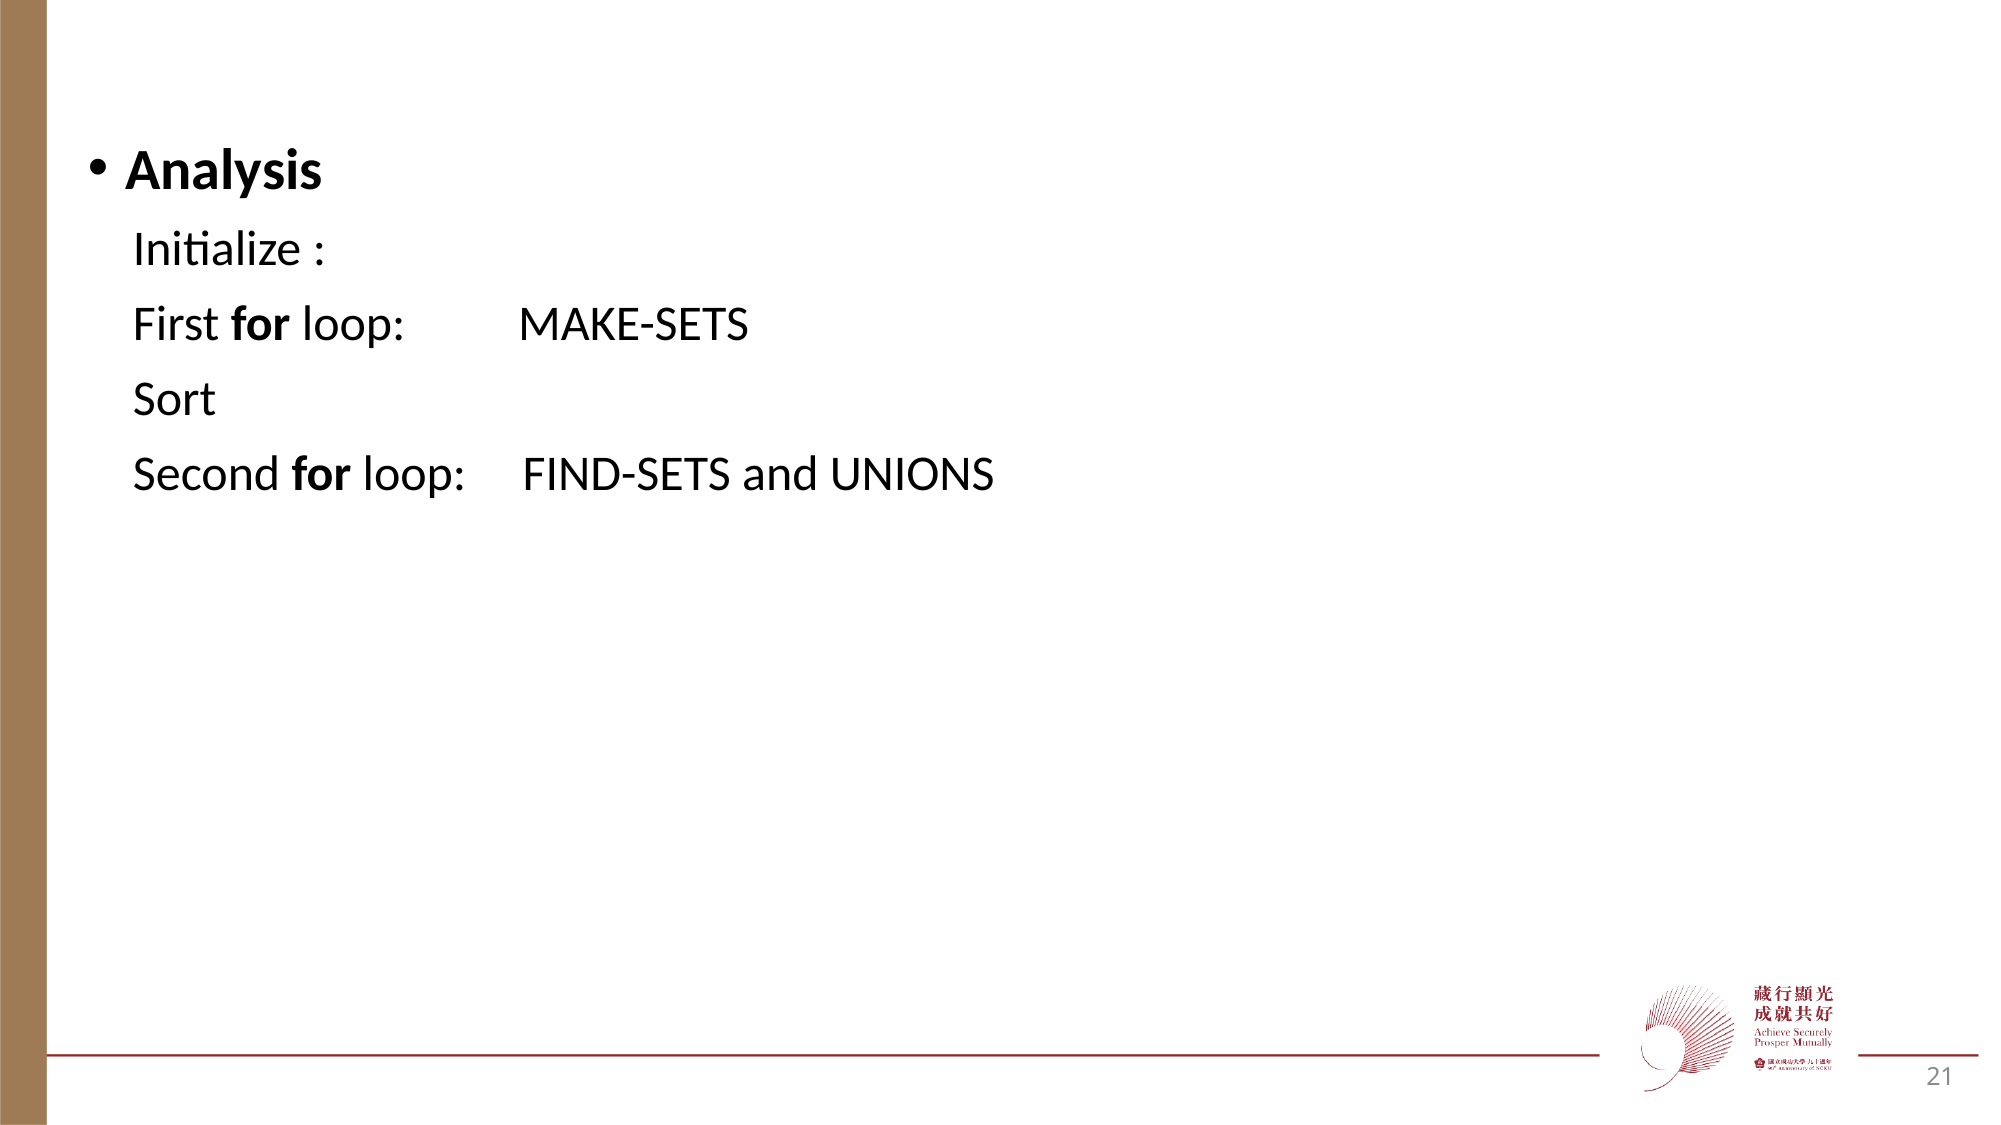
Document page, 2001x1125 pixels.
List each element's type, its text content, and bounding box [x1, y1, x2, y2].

slide_number 21 [1880, 1047, 1970, 1108]
picture [0, 0, 2000, 1125]
